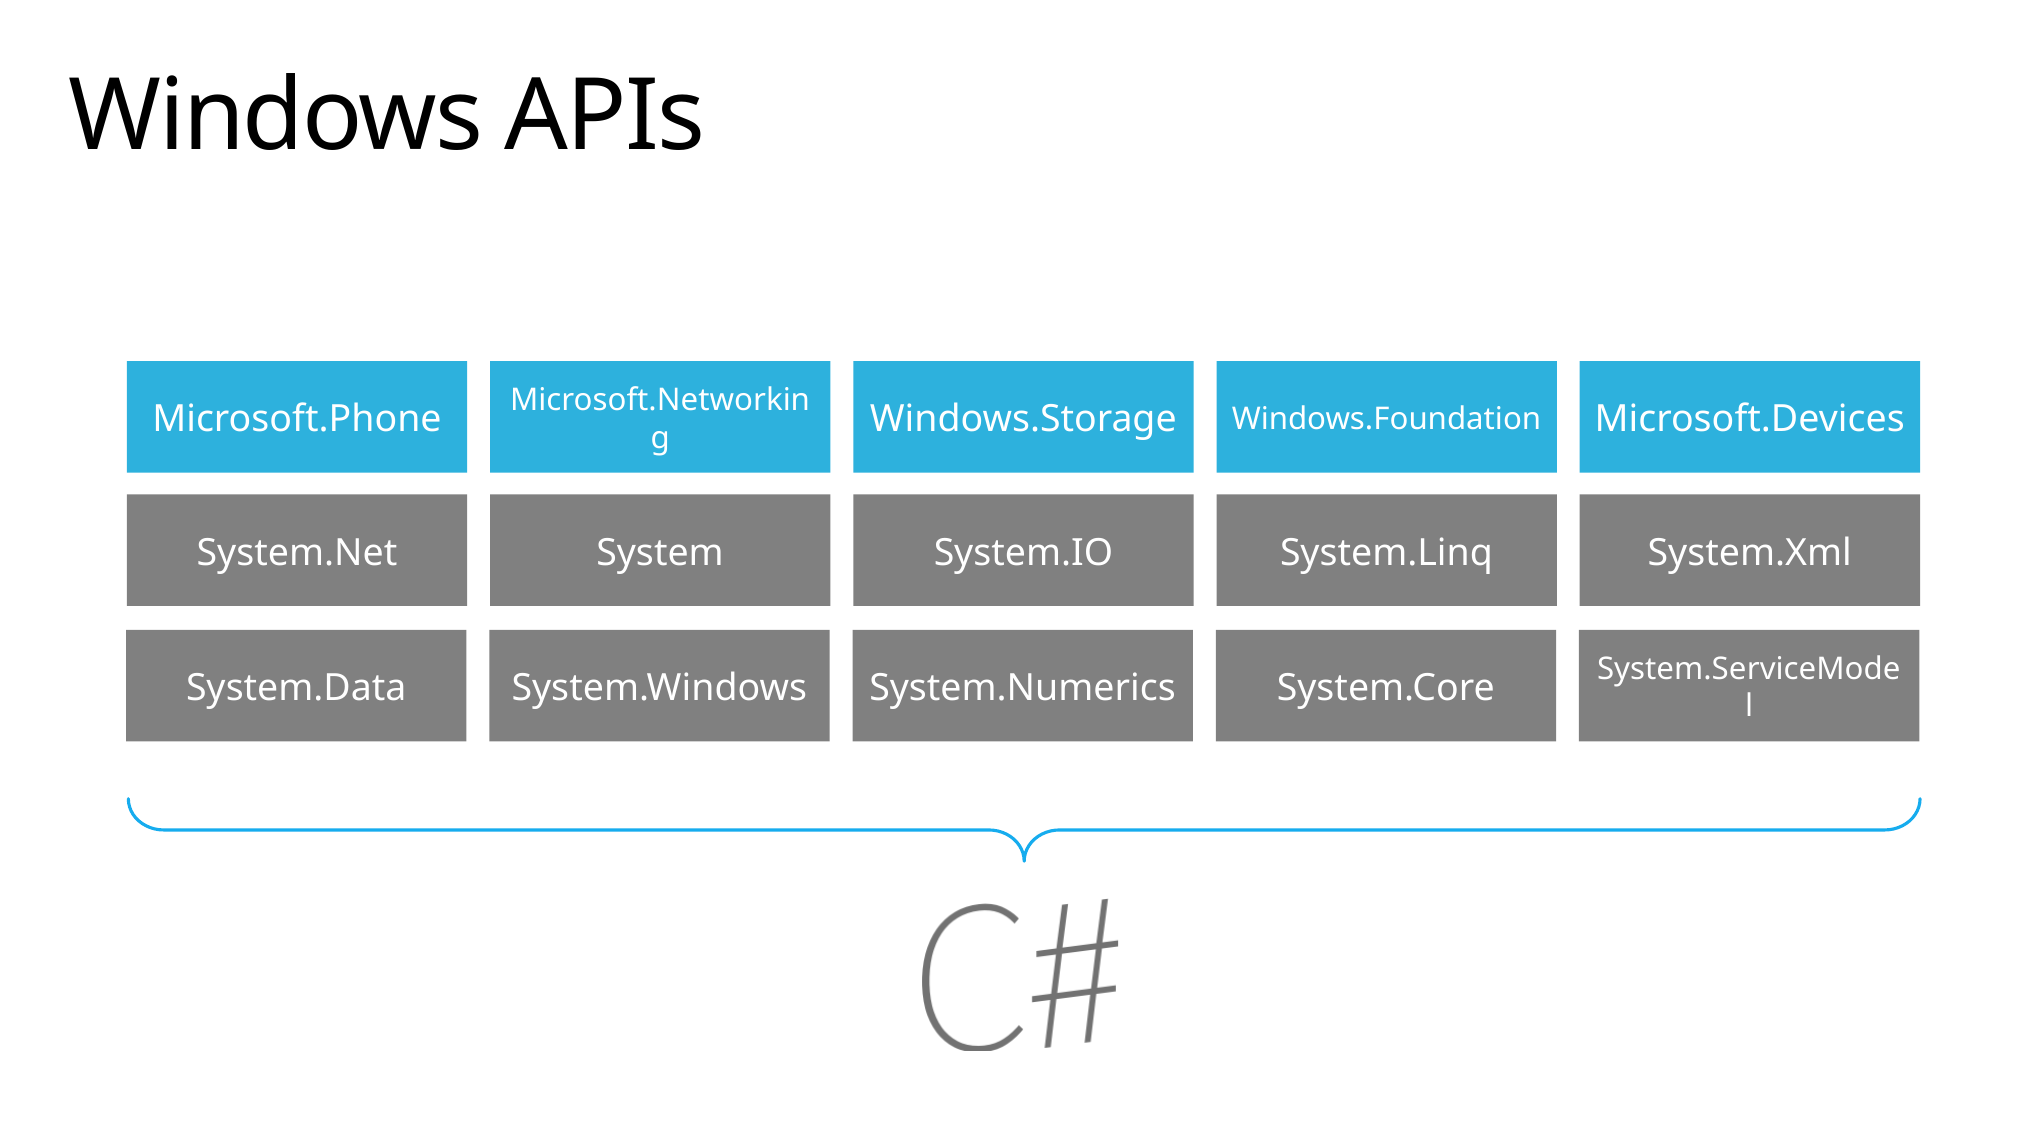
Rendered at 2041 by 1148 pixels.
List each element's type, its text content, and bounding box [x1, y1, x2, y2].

text_box System.IO [853, 494, 1194, 607]
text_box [125, 629, 1920, 742]
text_box System [489, 494, 831, 607]
text_box System.Linq [1216, 494, 1558, 607]
title Windows APIs [45, 48, 1996, 199]
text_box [126, 298, 1921, 473]
text_box [127, 797, 1921, 862]
text_box System.Net [126, 494, 468, 607]
text_box System.Xml [1579, 494, 1921, 607]
picture [921, 898, 1119, 1052]
